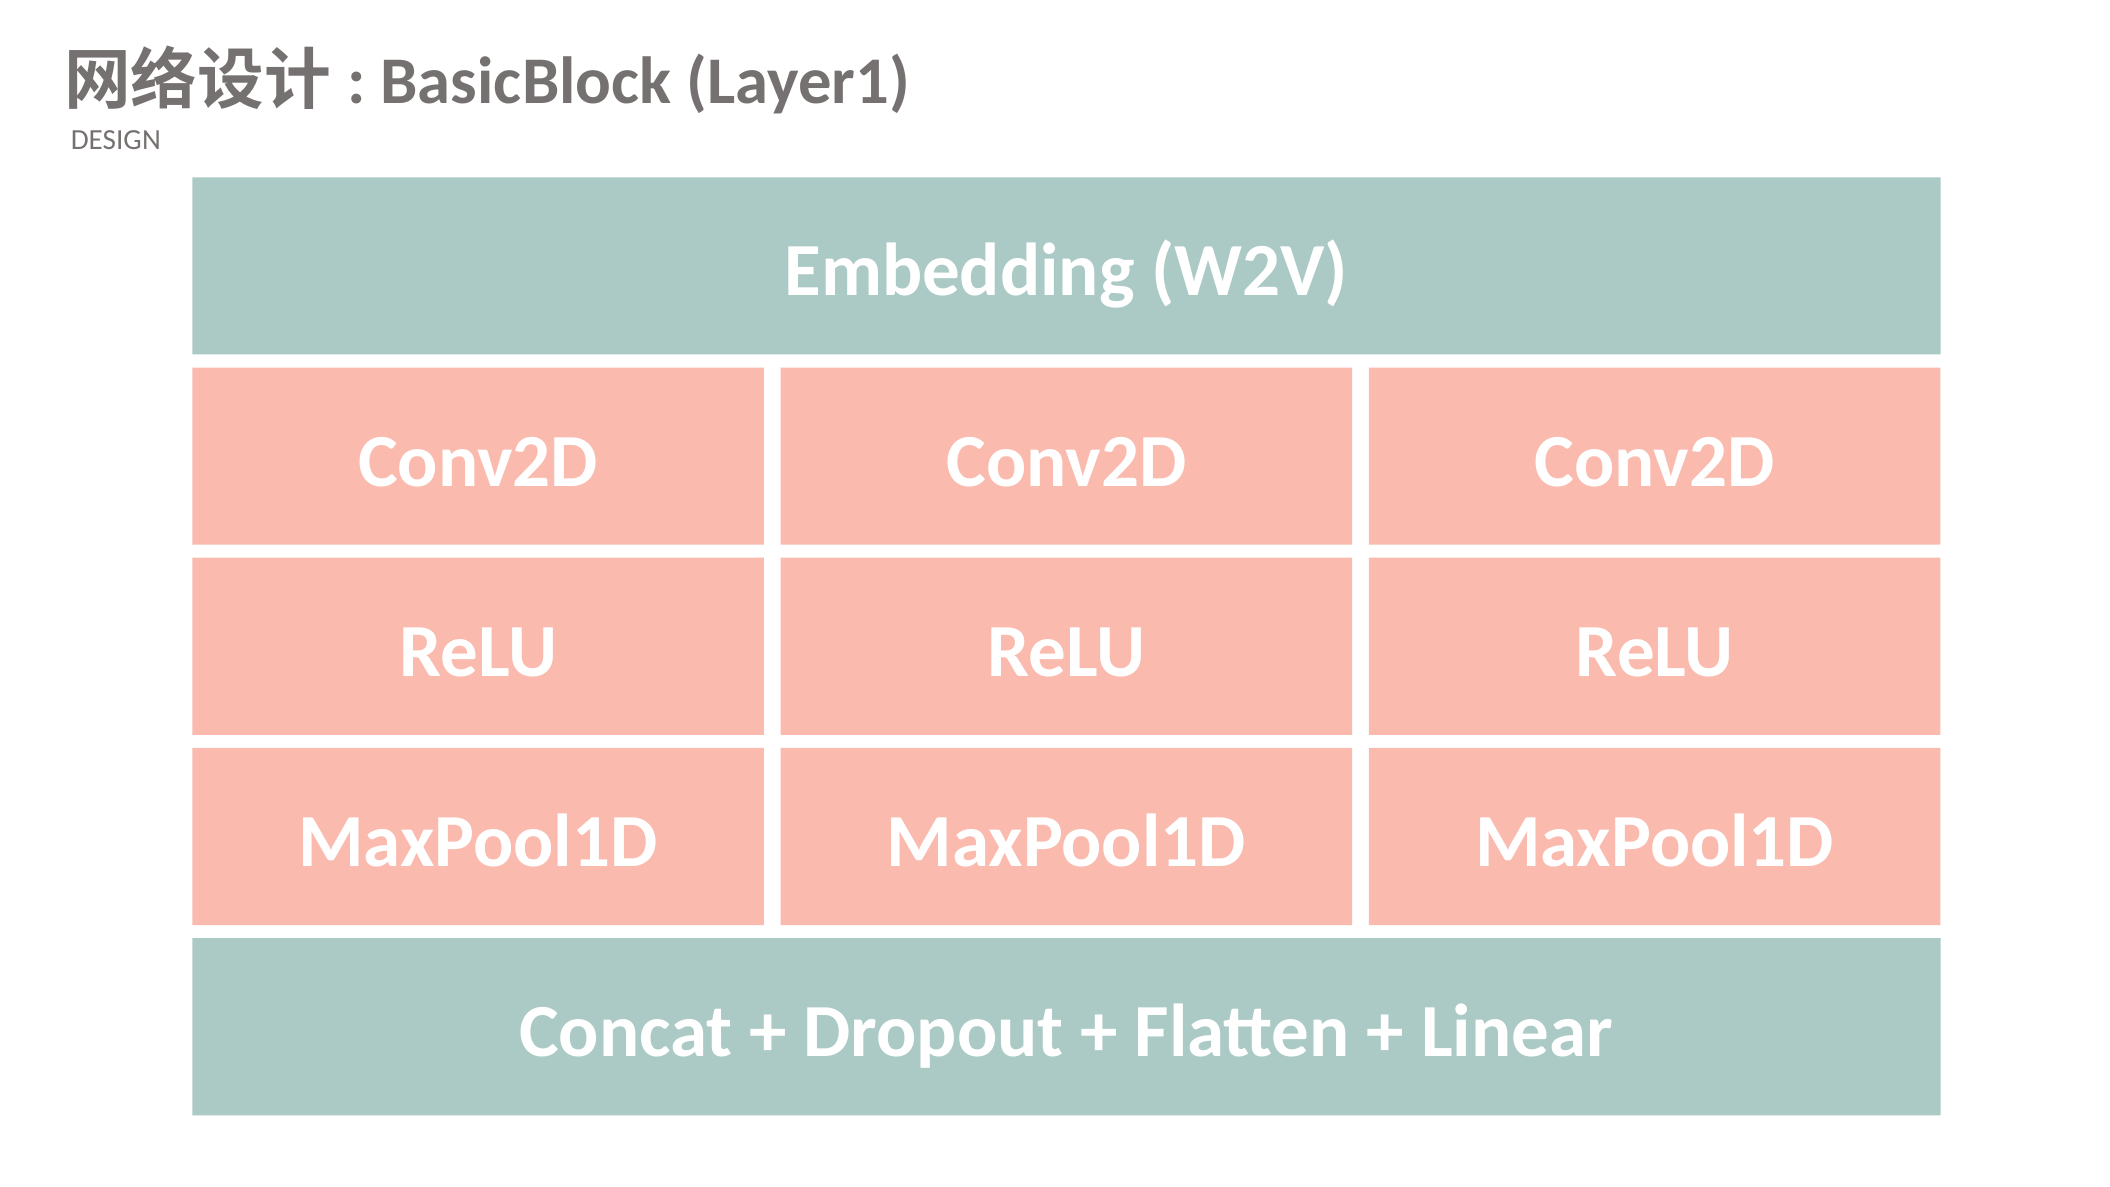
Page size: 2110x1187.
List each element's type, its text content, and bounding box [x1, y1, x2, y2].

text_box Conv2D [191, 366, 765, 546]
text_box MaxPool1D [1368, 747, 1942, 926]
text_box DESIGN [64, 119, 525, 155]
text_box ReLU [1368, 557, 1942, 736]
text_box MaxPool1D [191, 747, 765, 926]
text_box Embedding (W2V) [191, 176, 1942, 355]
text_box MaxPool1D [780, 747, 1353, 926]
text_box ReLU [780, 557, 1353, 736]
text_box Conv2D [1368, 366, 1942, 546]
text_box ReLU [191, 557, 765, 736]
text_box Conv2D [780, 366, 1353, 546]
text_box Concat + Dropout + Flatten + Linear [191, 937, 1942, 1116]
text_box 网络设计: BasicBlock (Layer1) [64, 36, 1646, 117]
